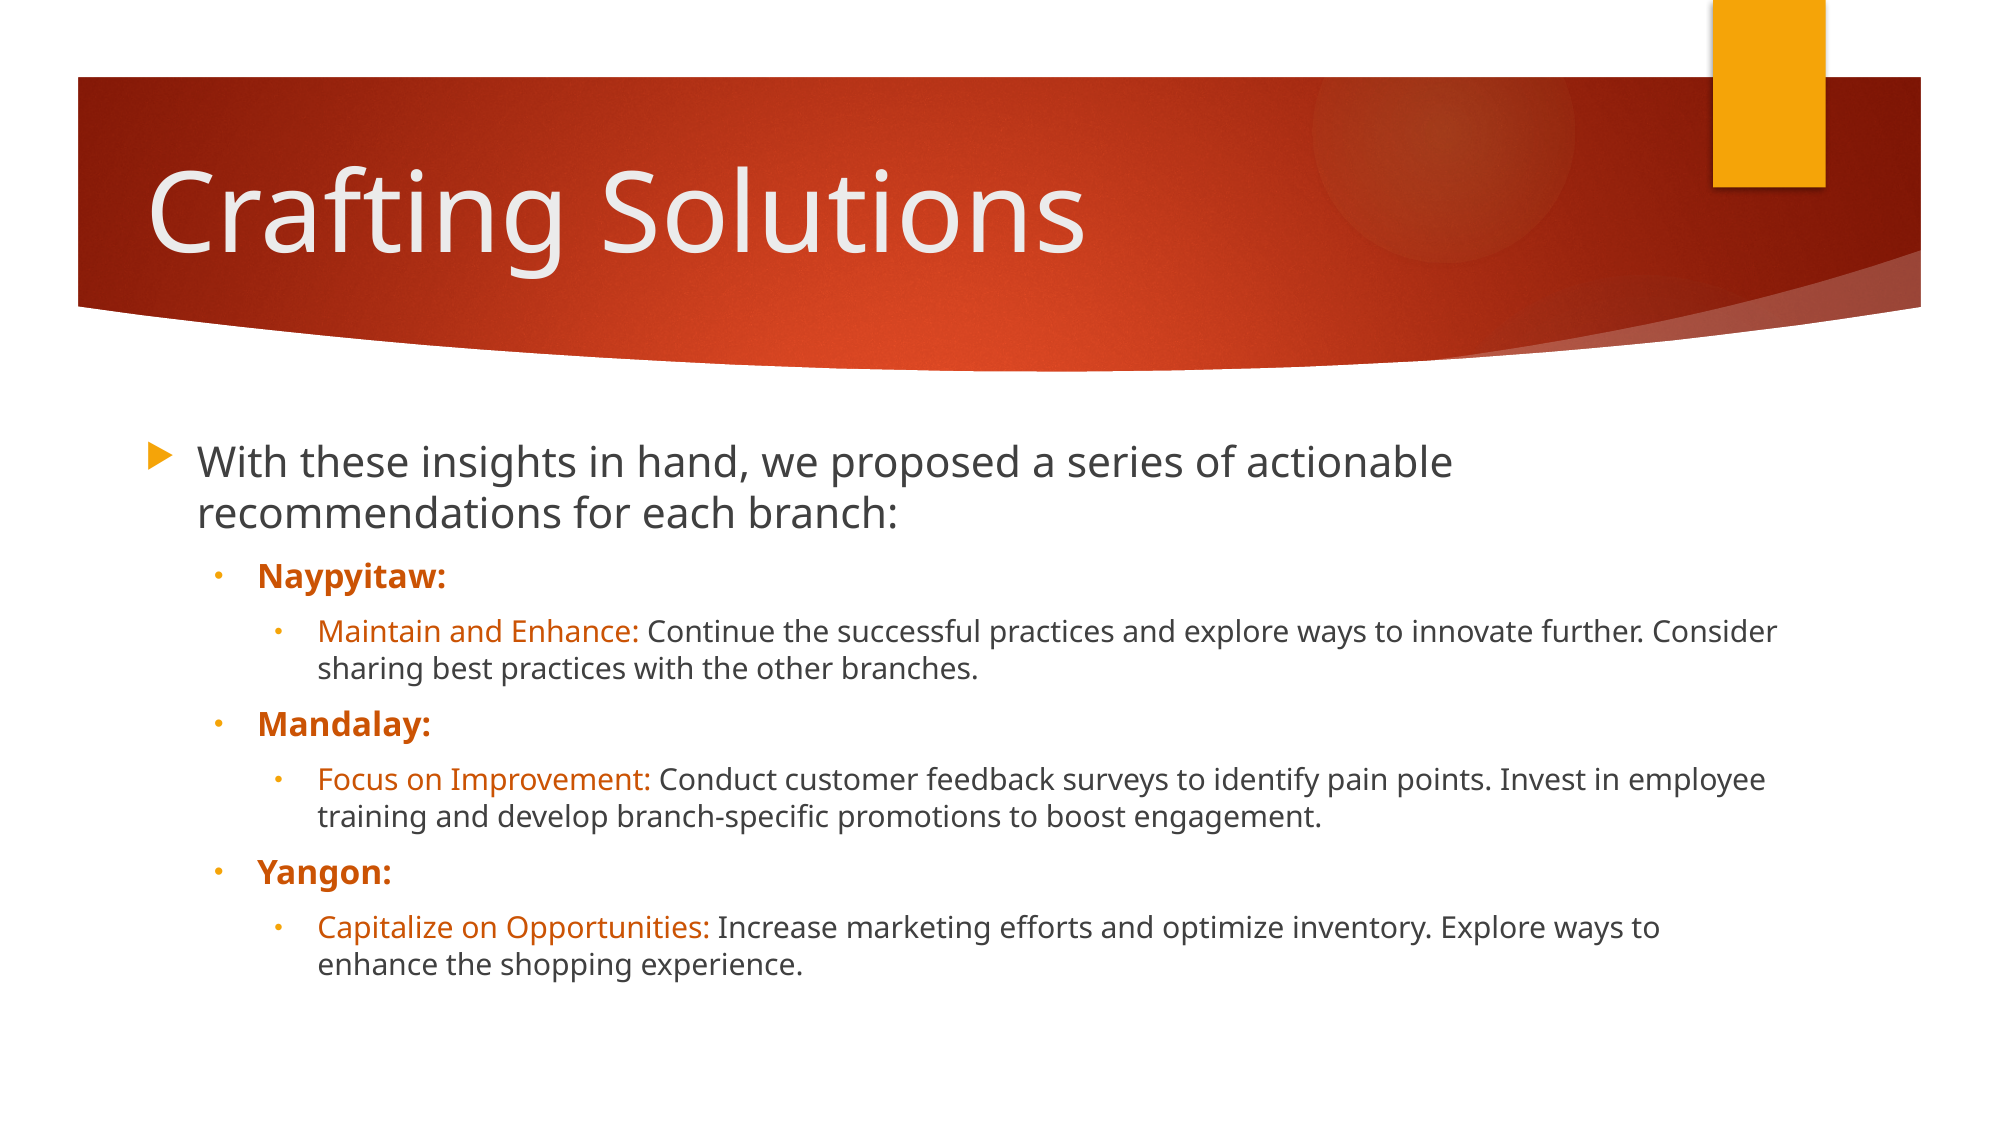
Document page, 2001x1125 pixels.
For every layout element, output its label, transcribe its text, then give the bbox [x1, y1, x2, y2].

title Crafting Solutions [130, 87, 1646, 283]
list With these insights in hand, we proposed a series of actionable recommendations for each branch: Naypyitaw: Maintain and Enhance: Continue the successful practices and explore ways to innovate further. Consider sharing best practices with the other branches. Mandalay: Focus on Improvement: Conduct customer feedback surveys to identify pain points. Invest in employee training and develop branch-specific promotions to boost engagement. Yangon: Capitalize on Opportunities: Increase marketing efforts and optimize inventory. Explore ways to enhance the shopping experience. [130, 426, 1795, 990]
